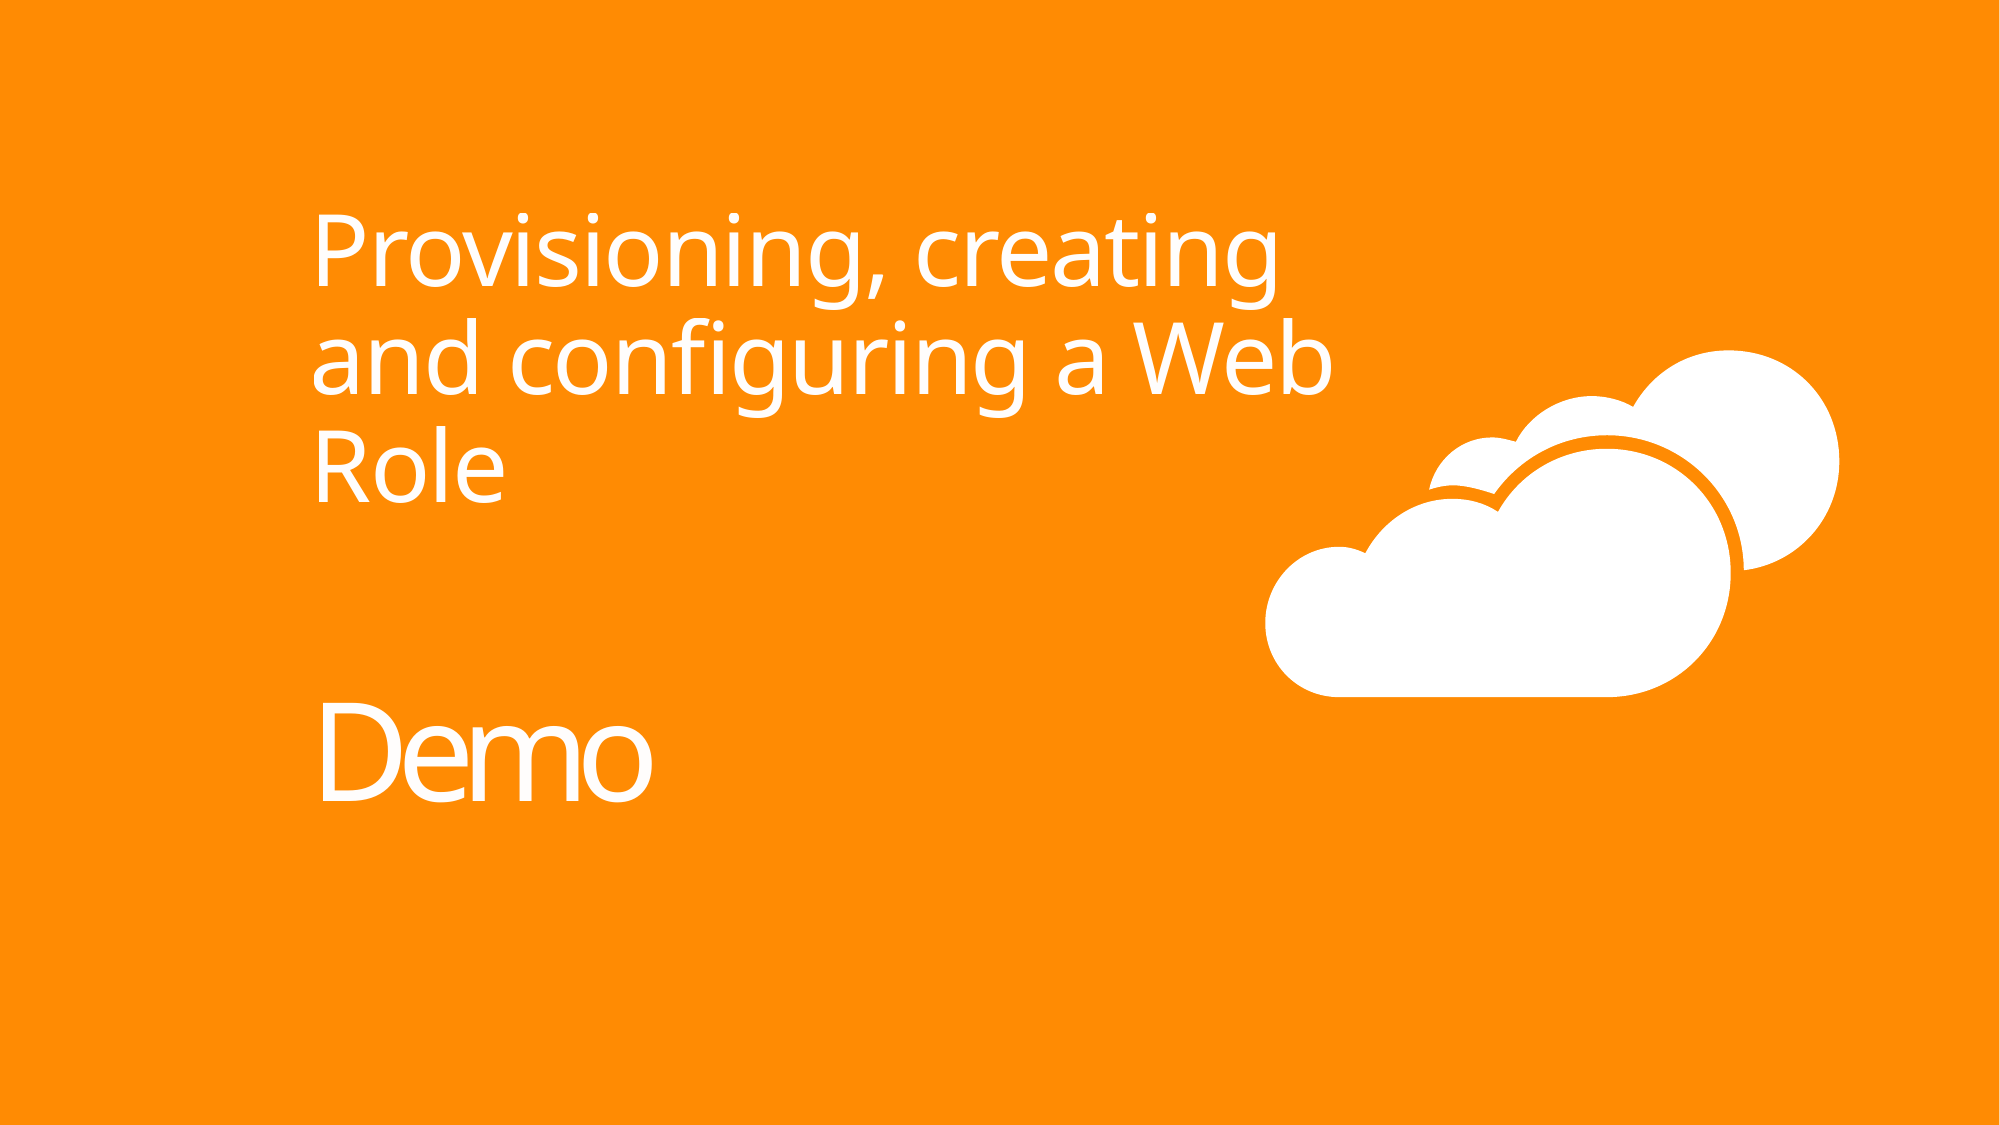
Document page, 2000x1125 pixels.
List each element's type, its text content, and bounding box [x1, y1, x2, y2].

list Demo [309, 682, 1766, 892]
title Provisioning, creating and configuring a Web Role [309, 237, 1408, 488]
